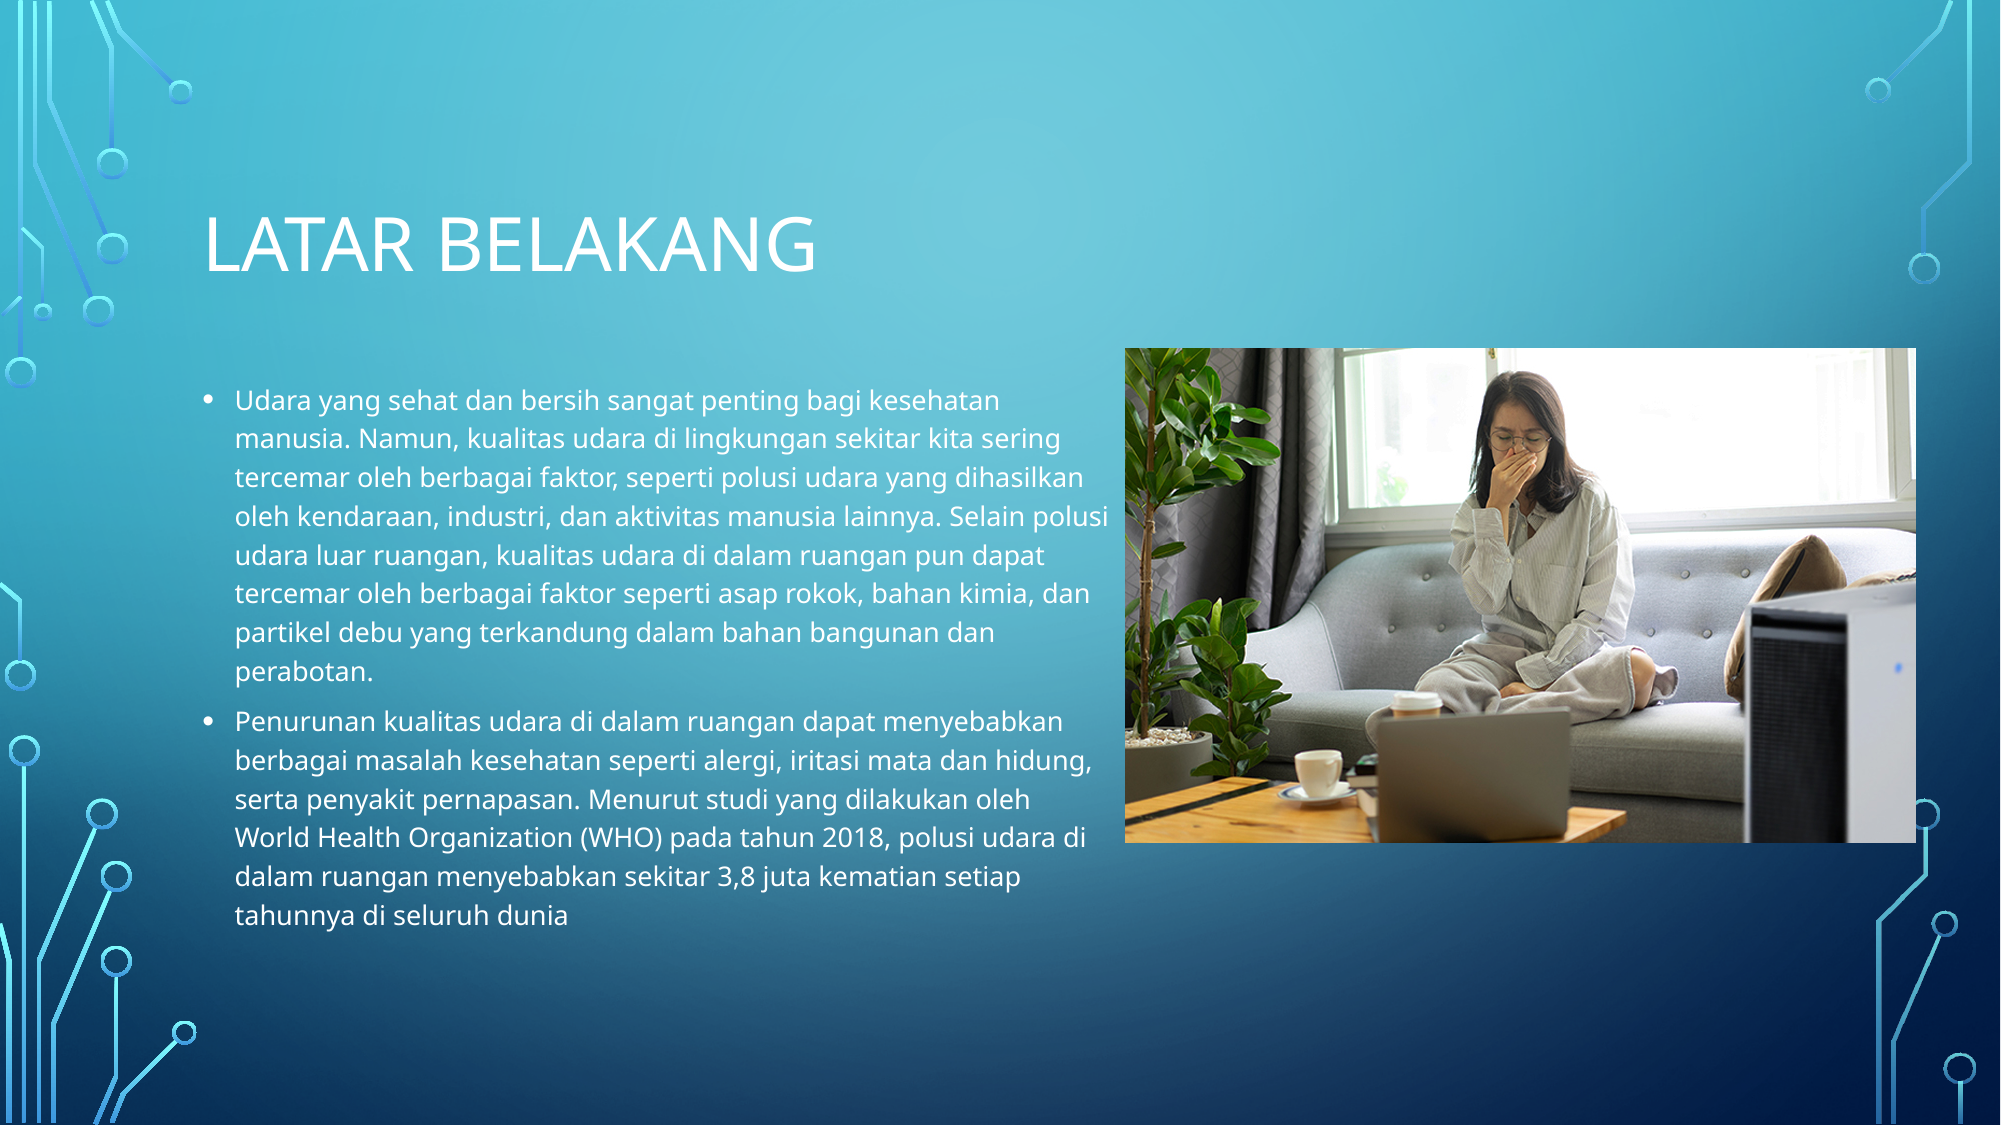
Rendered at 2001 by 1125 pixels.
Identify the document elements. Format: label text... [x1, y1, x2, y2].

picture [1124, 347, 1917, 843]
title Latar belakang [187, 126, 1813, 369]
list Udara yang sehat dan bersih sangat penting bagi kesehatan manusia. Namun, kualitas udara di lingkungan sekitar kita sering tercemar oleh berbagai faktor, seperti polusi udara yang dihasilkan oleh kendaraan, industri, dan aktivitas manusia lainnya. Selain polusi udara luar ruangan, kualitas udara di dalam ruangan pun dapat tercemar oleh berbagai faktor seperti asap rokok, bahan kimia, dan partikel debu yang terkandung dalam bahan bangunan dan perabotan. Penurunan kualitas udara di dalam ruangan dapat menyebabkan berbagai masalah kesehatan seperti alergi, iritasi mata dan hidung, serta penyakit pernapasan. Menurut studi yang dilakukan oleh World Health Organization (WHO) pada tahun 2018, polusi udara di dalam ruangan menyebabkan sekitar 3,8 juta kematian setiap tahunnya di seluruh dunia [187, 369, 1125, 950]
